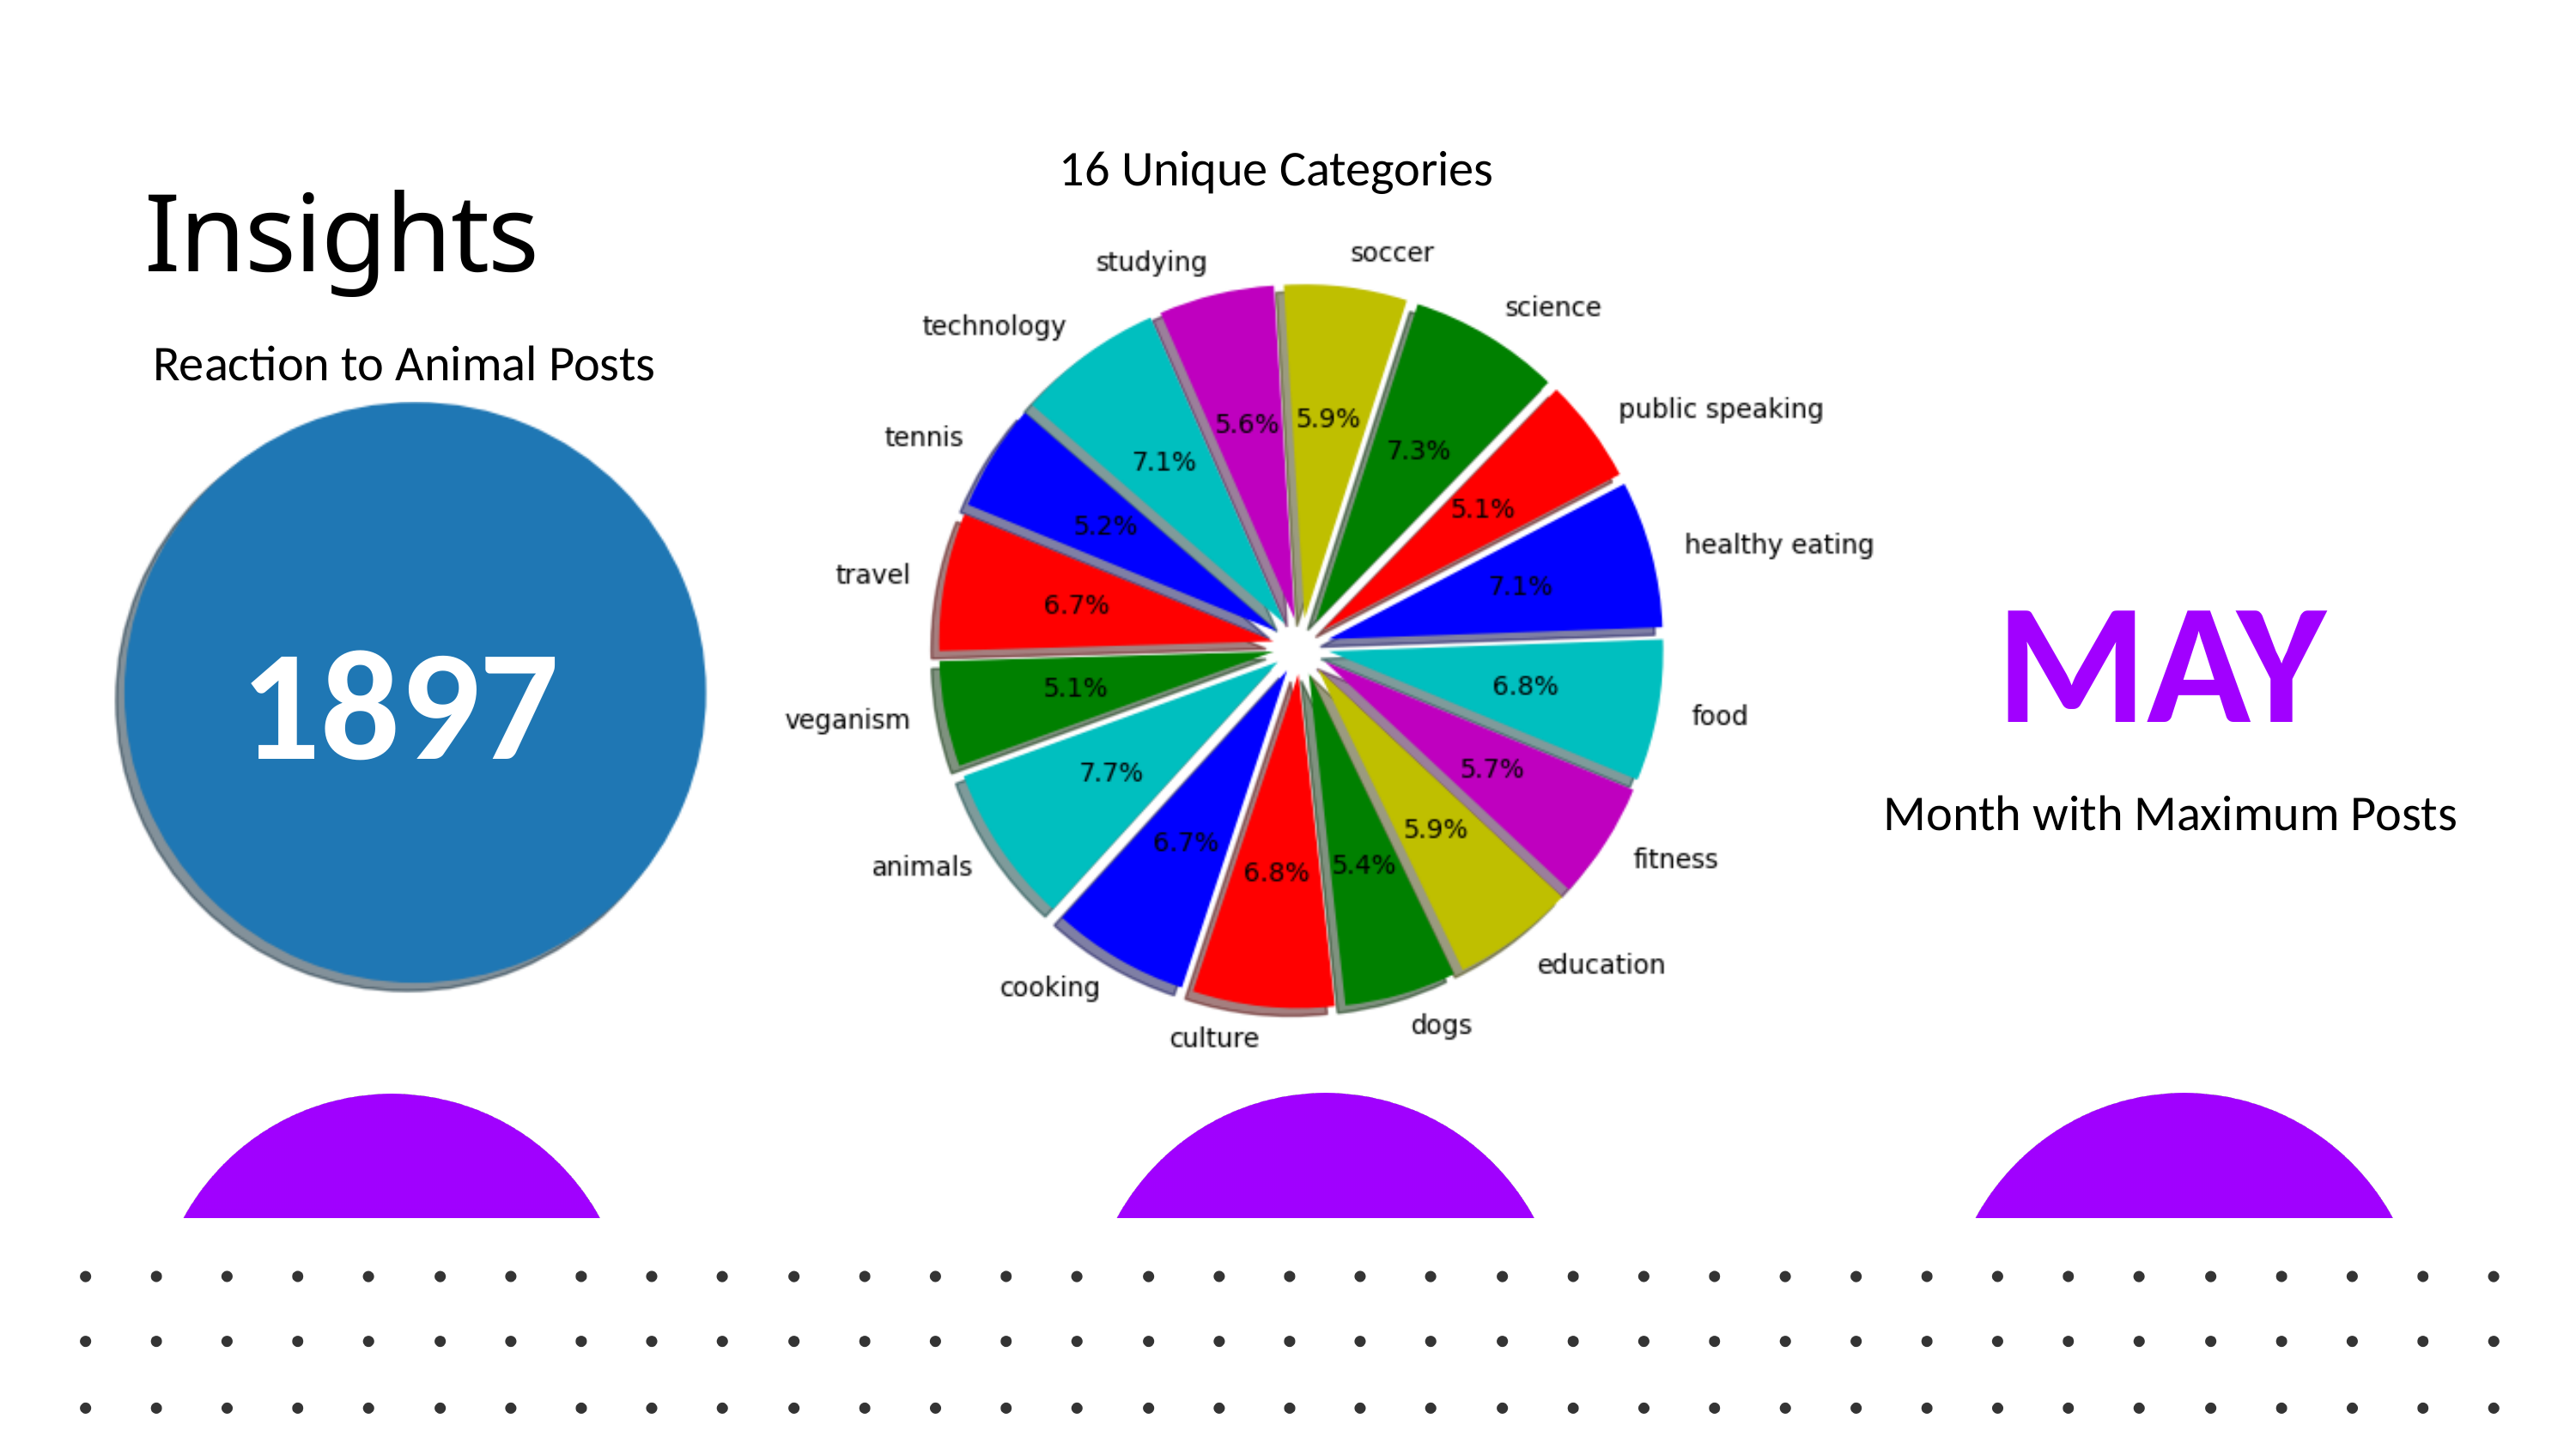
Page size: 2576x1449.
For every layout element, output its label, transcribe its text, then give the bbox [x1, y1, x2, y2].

text_box Month with Maximum Posts [1896, 773, 2504, 847]
picture [767, 197, 1893, 1073]
picture [182, 1093, 602, 1218]
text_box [72, 1266, 2504, 1449]
text_box Reaction to Animal Posts [140, 324, 676, 397]
picture [106, 402, 709, 993]
text_box 16 Unique Categories [1047, 130, 1529, 197]
picture [1115, 1093, 1535, 1218]
picture [1974, 1093, 2394, 1218]
text_box MAY [1984, 544, 2403, 763]
text_box Insights [144, 121, 799, 294]
